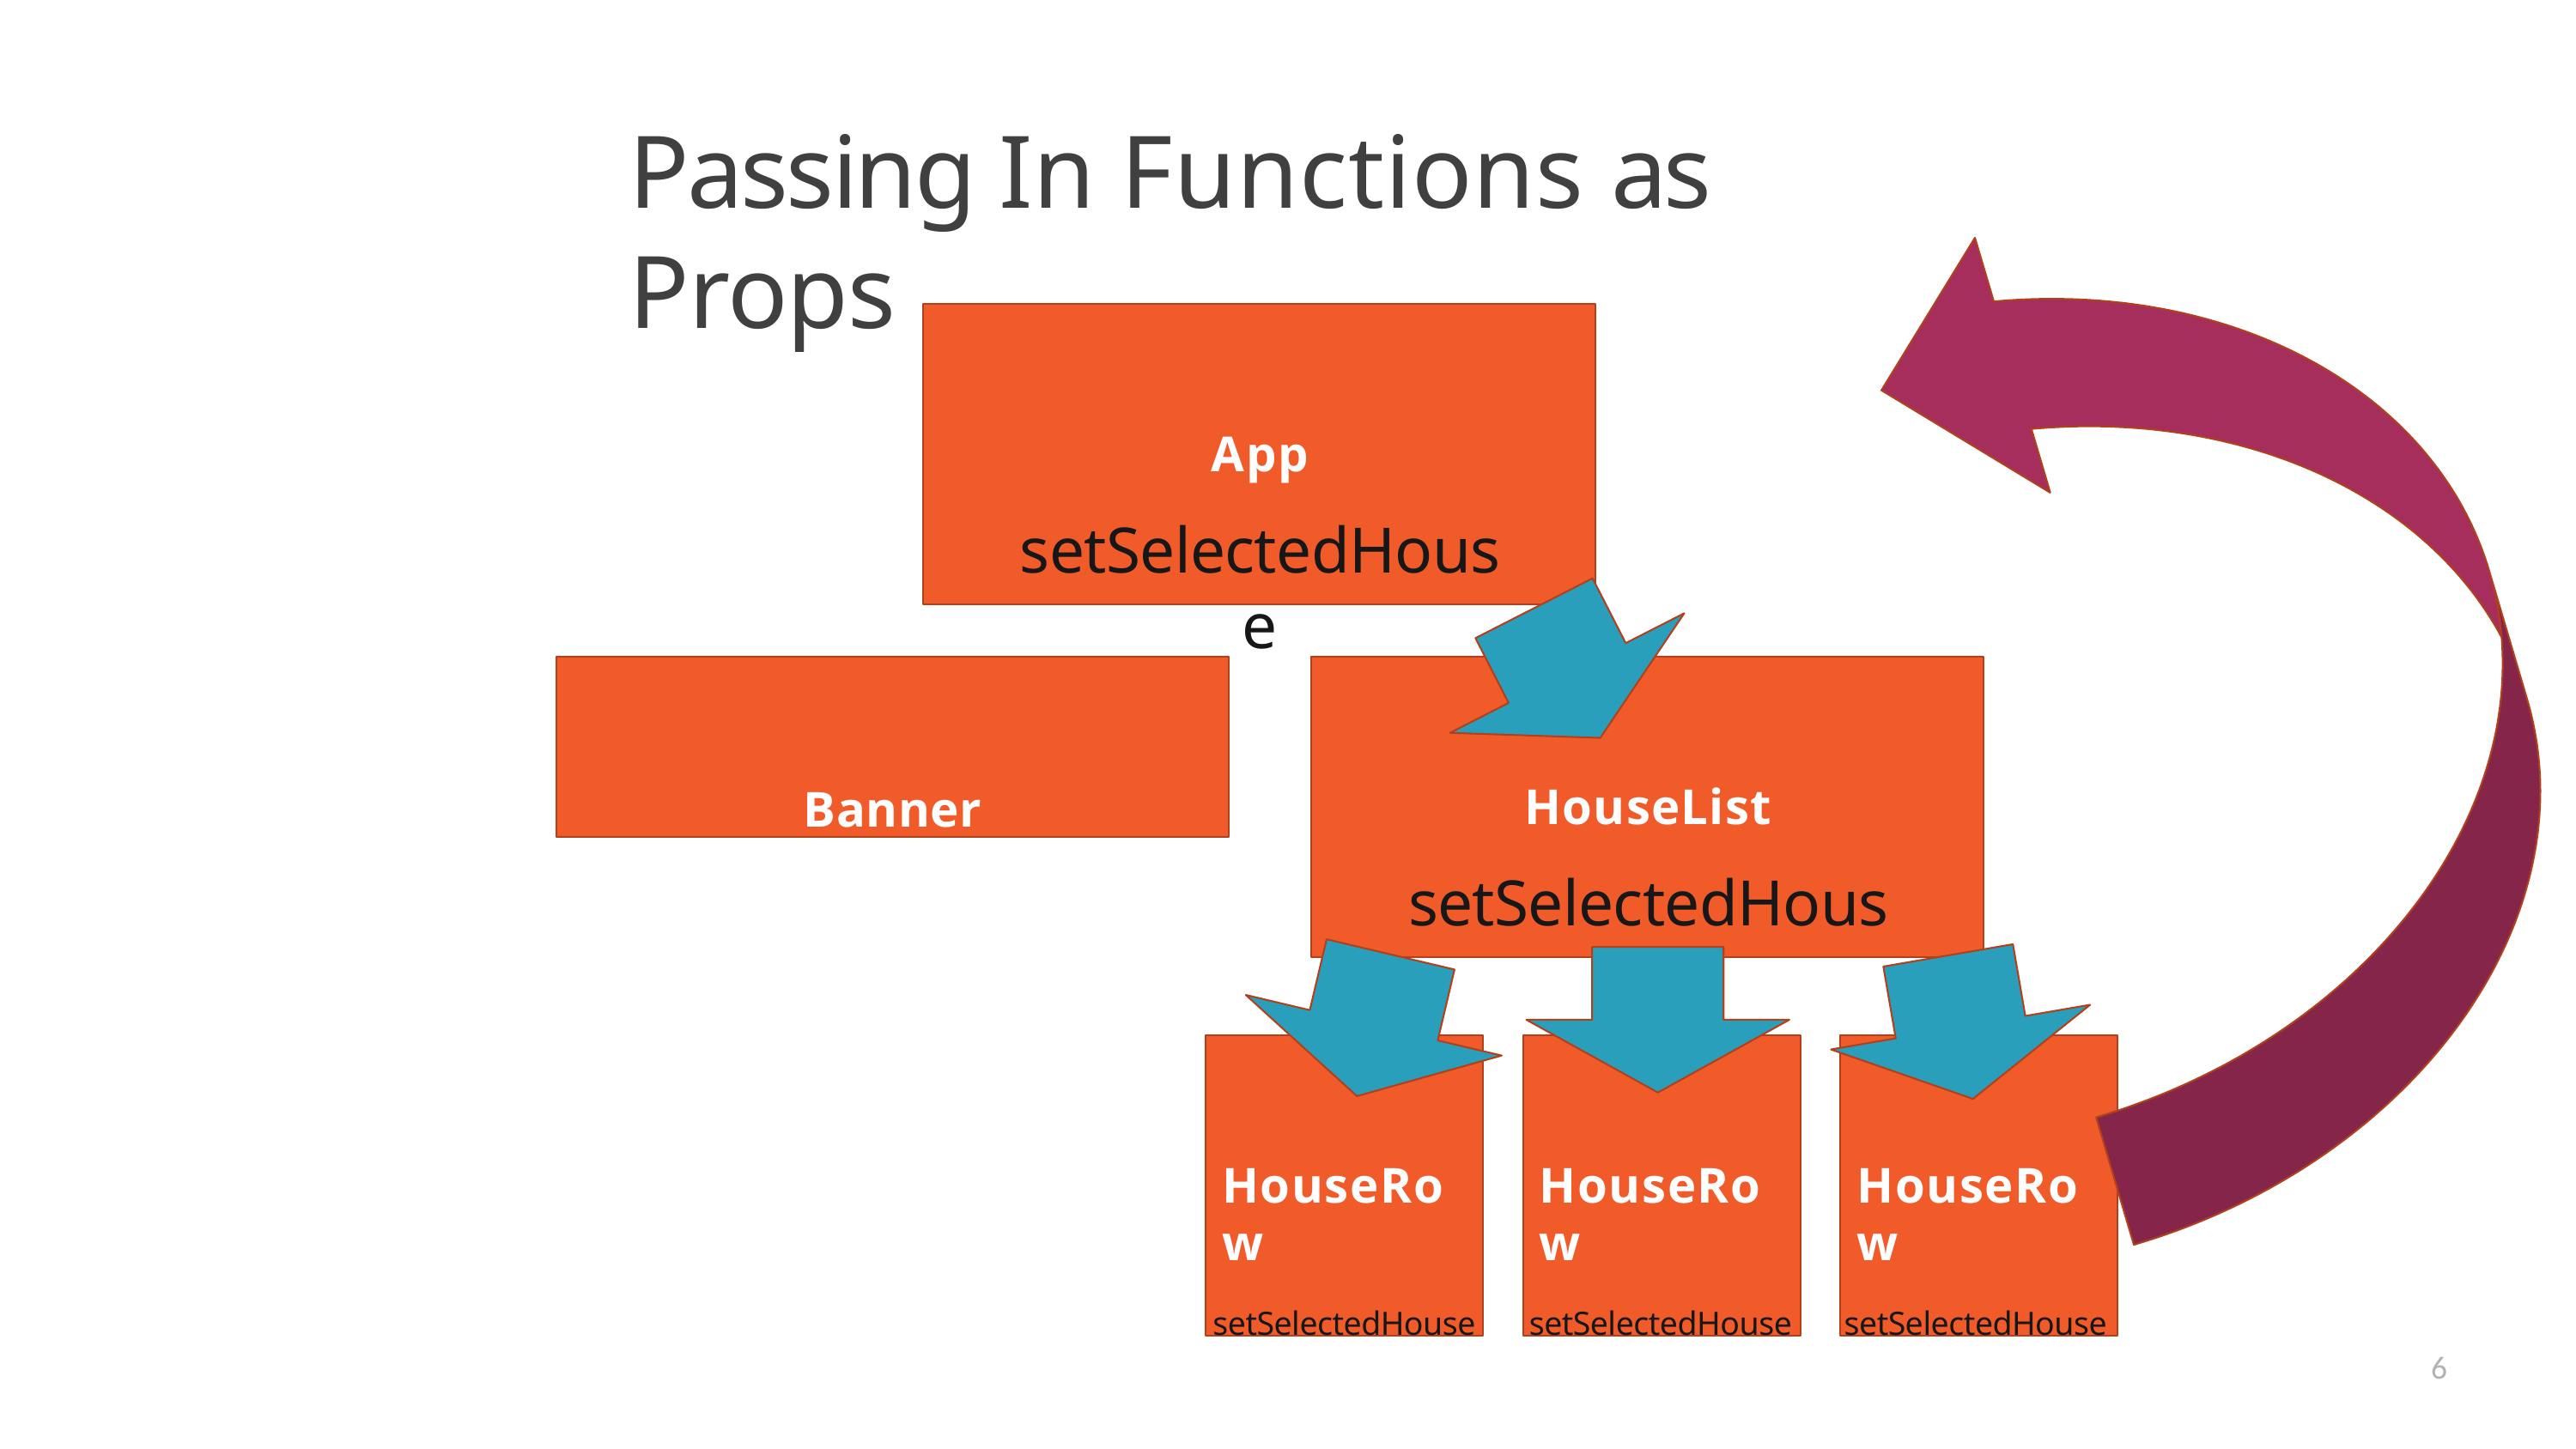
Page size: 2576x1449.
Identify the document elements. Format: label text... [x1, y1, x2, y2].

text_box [1244, 937, 1875, 1100]
slide_number 6 [1855, 1347, 2447, 1420]
title Passing In Functions as Props [627, 106, 1950, 350]
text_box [1449, 577, 1686, 739]
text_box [1880, 236, 2542, 1246]
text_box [921, 302, 2119, 1337]
text_box Banner [556, 656, 917, 838]
